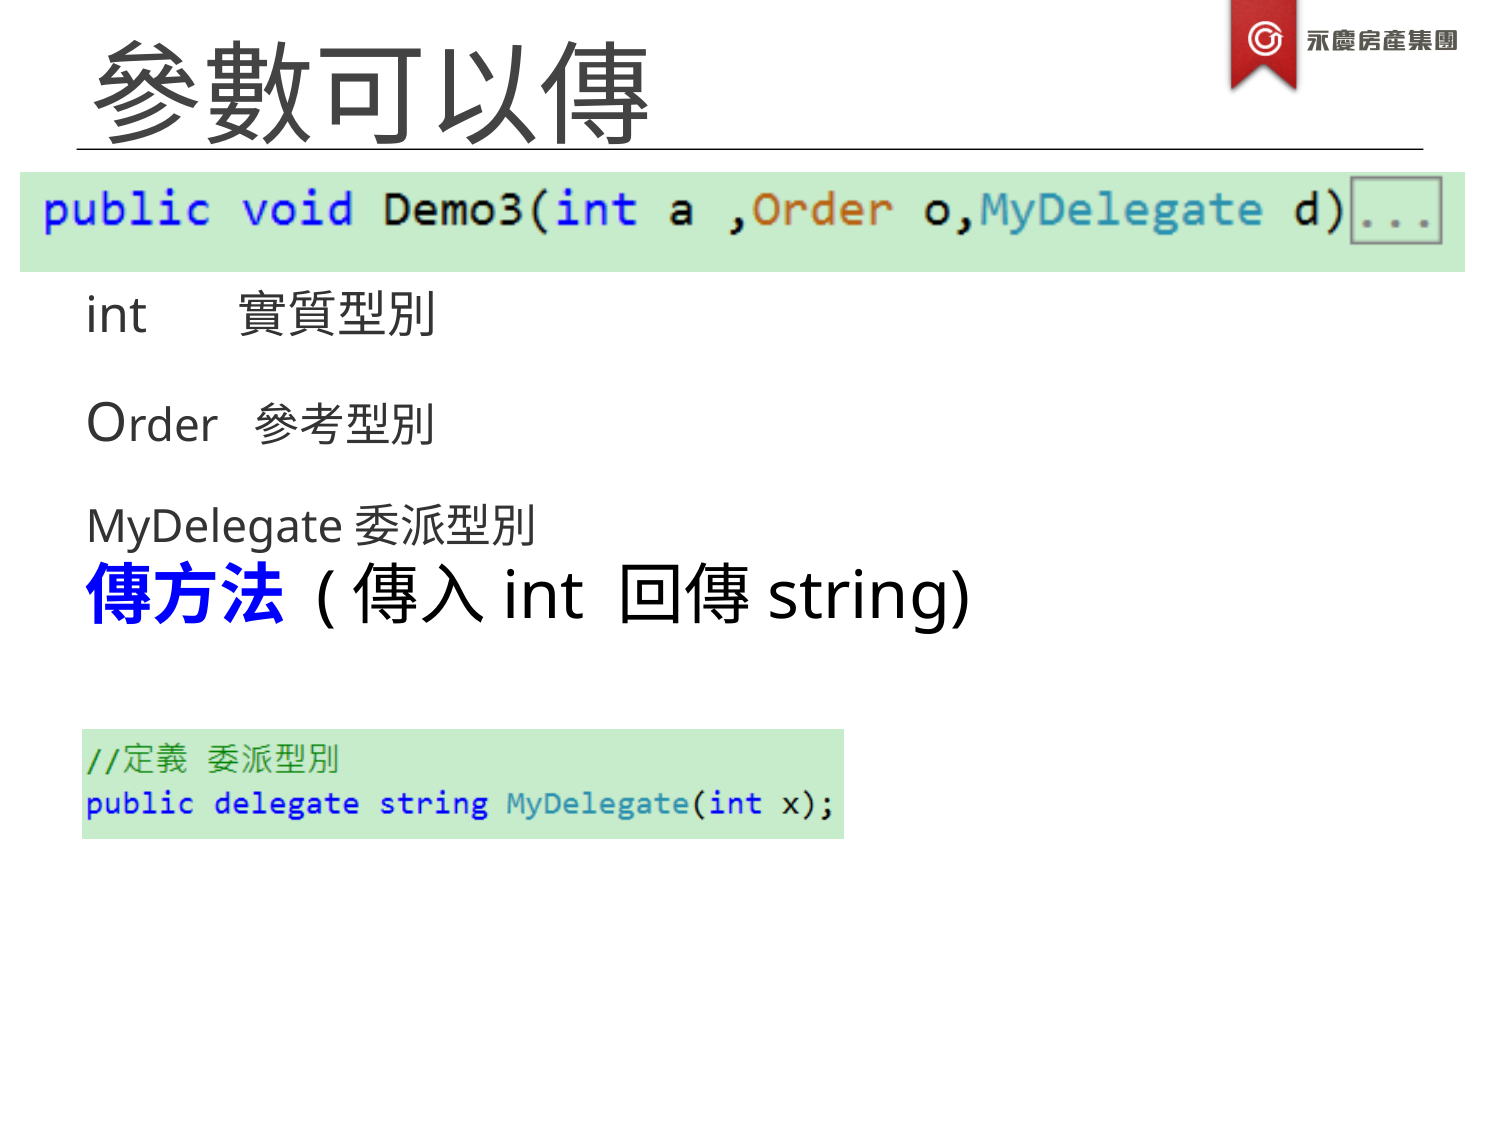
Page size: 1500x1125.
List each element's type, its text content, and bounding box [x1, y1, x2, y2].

picture [82, 728, 844, 839]
picture [1222, 0, 1457, 55]
text_box int 實質型別 Order 參考型別 MyDelegate委派型別 傳方法 (傳入int 回傳string) [70, 280, 1441, 1052]
text_box 參數可以傳 [75, 45, 1425, 137]
picture [20, 171, 1465, 272]
